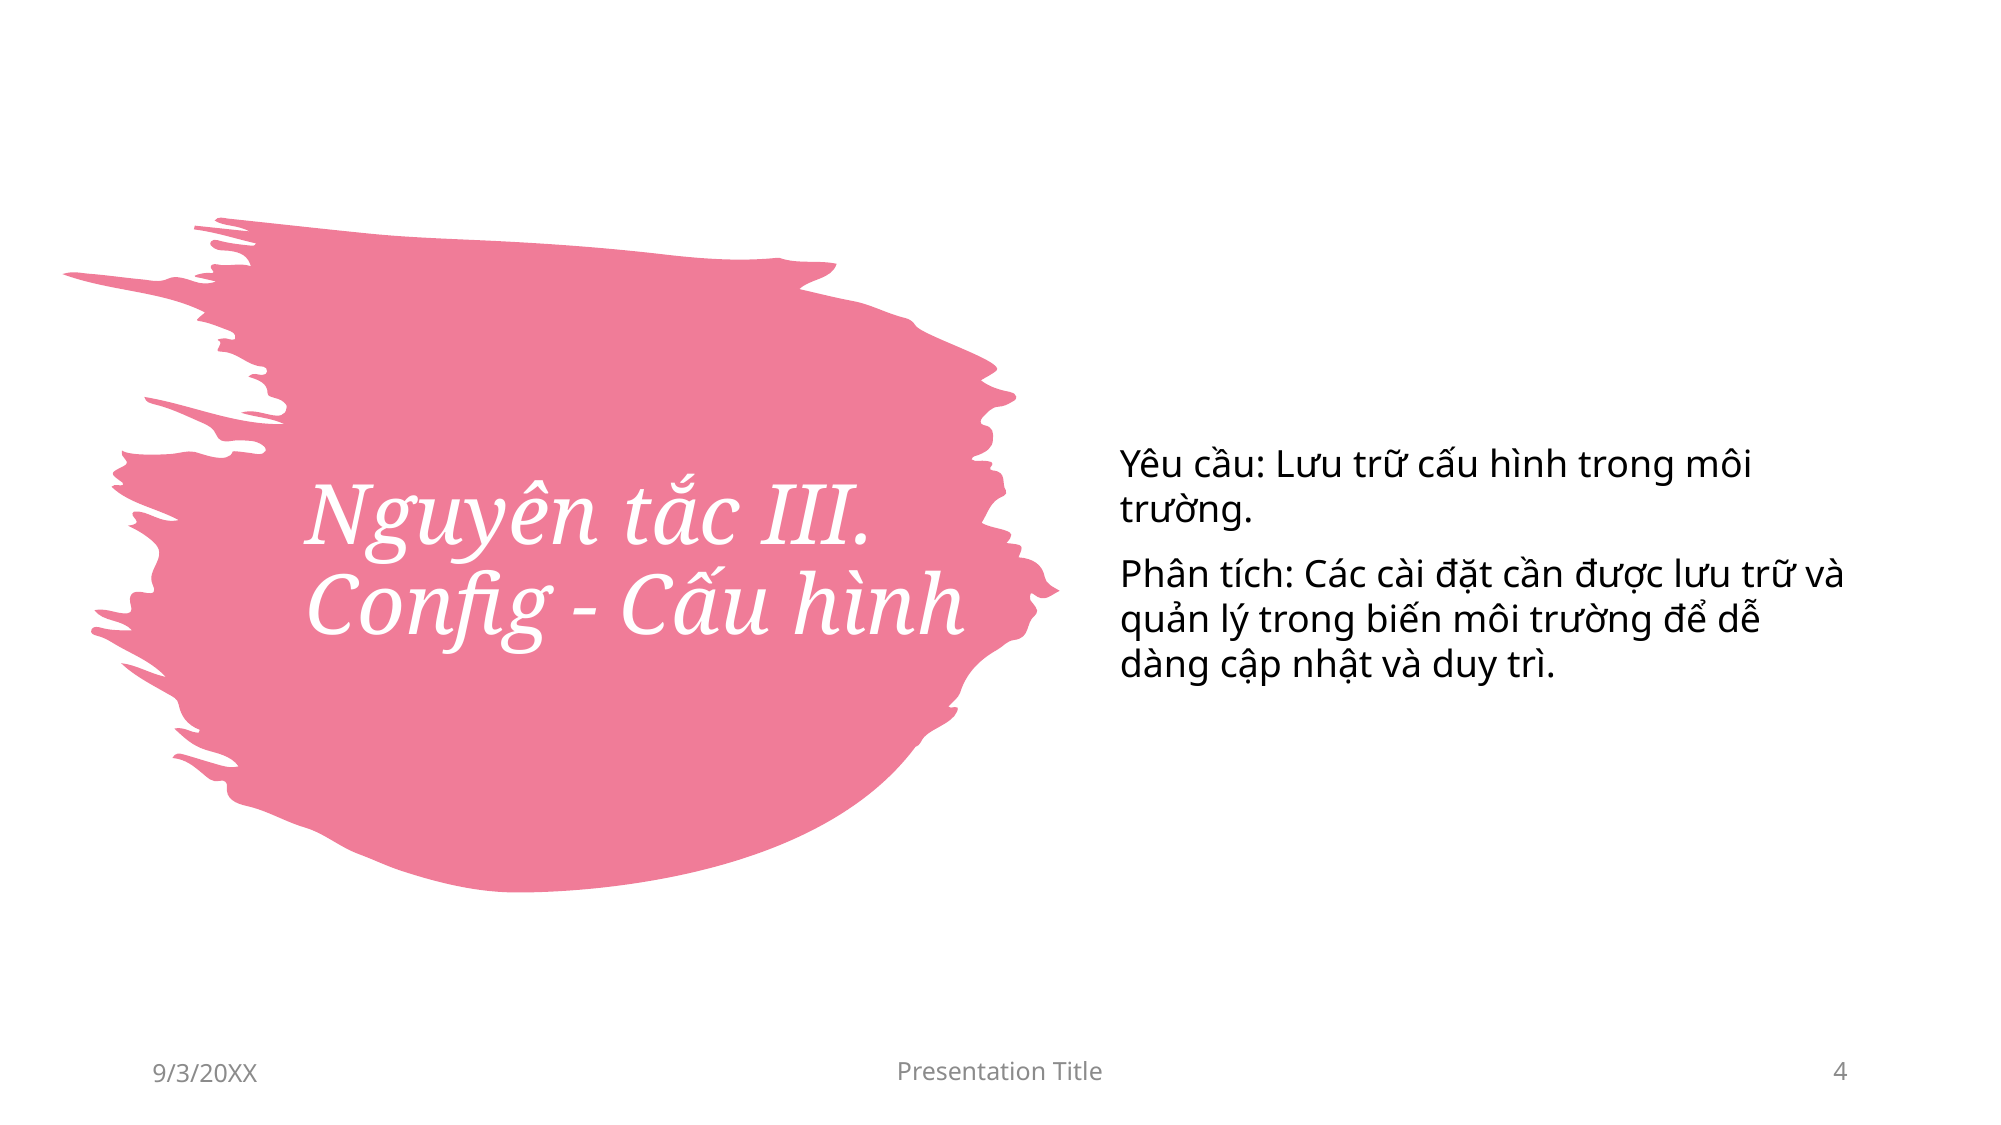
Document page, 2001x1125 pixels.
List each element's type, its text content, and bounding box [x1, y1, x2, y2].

footer Presentation Title [662, 1042, 1338, 1103]
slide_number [137, 1042, 588, 1103]
title Nguyên tắc III. Config - Cấu hình [290, 367, 987, 758]
slide_number 4 [1412, 1042, 1863, 1103]
list Yêu cầu: Lưu trữ cấu hình trong môi trường. Phân tích: Các cài đặt cần được lưu trữ và quản lý trong biến môi trường để dễ dàng cập nhật và duy trì. [1104, 116, 1863, 1009]
